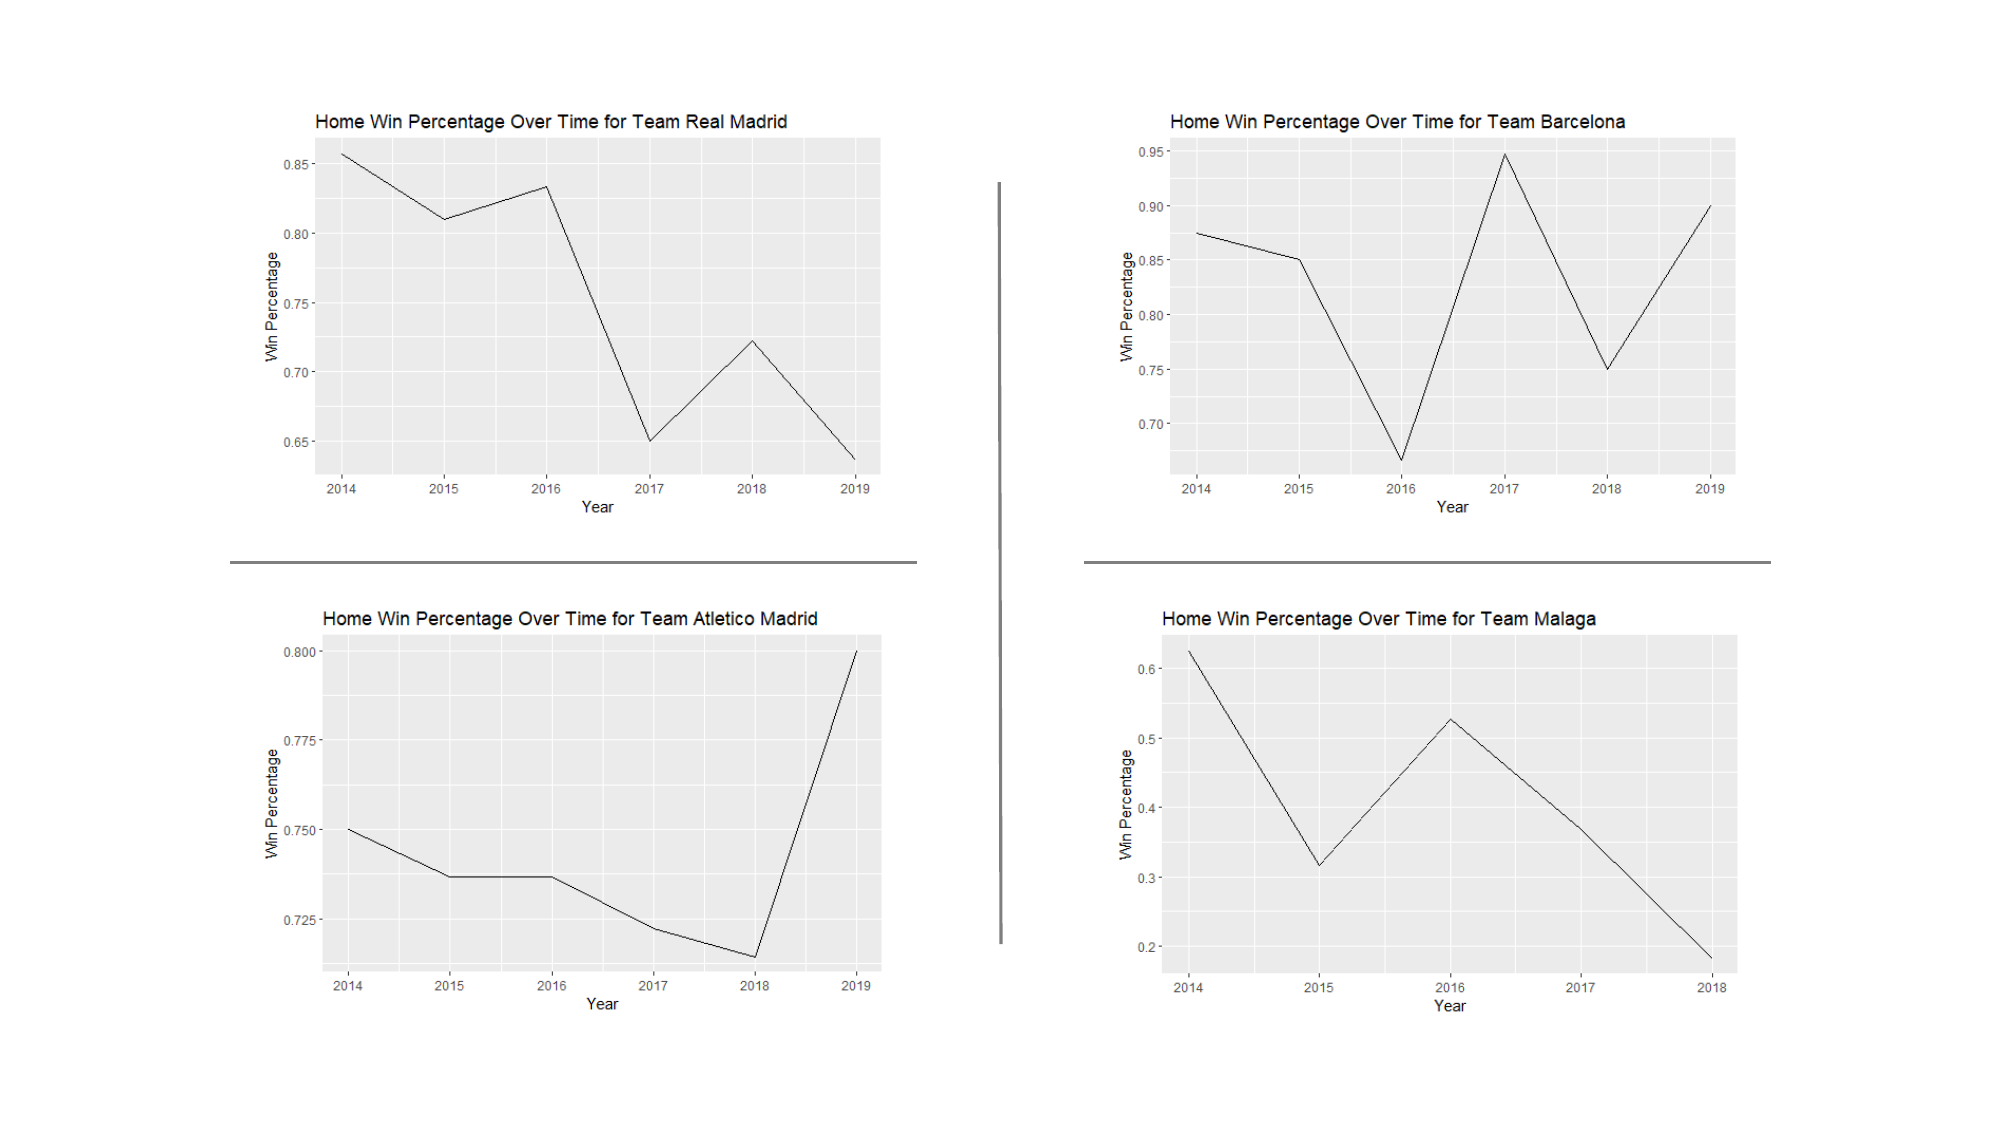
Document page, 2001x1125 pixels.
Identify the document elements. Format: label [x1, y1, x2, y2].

picture [256, 105, 889, 523]
picture [1110, 602, 1746, 1022]
picture [256, 602, 890, 1020]
picture [1111, 105, 1744, 523]
